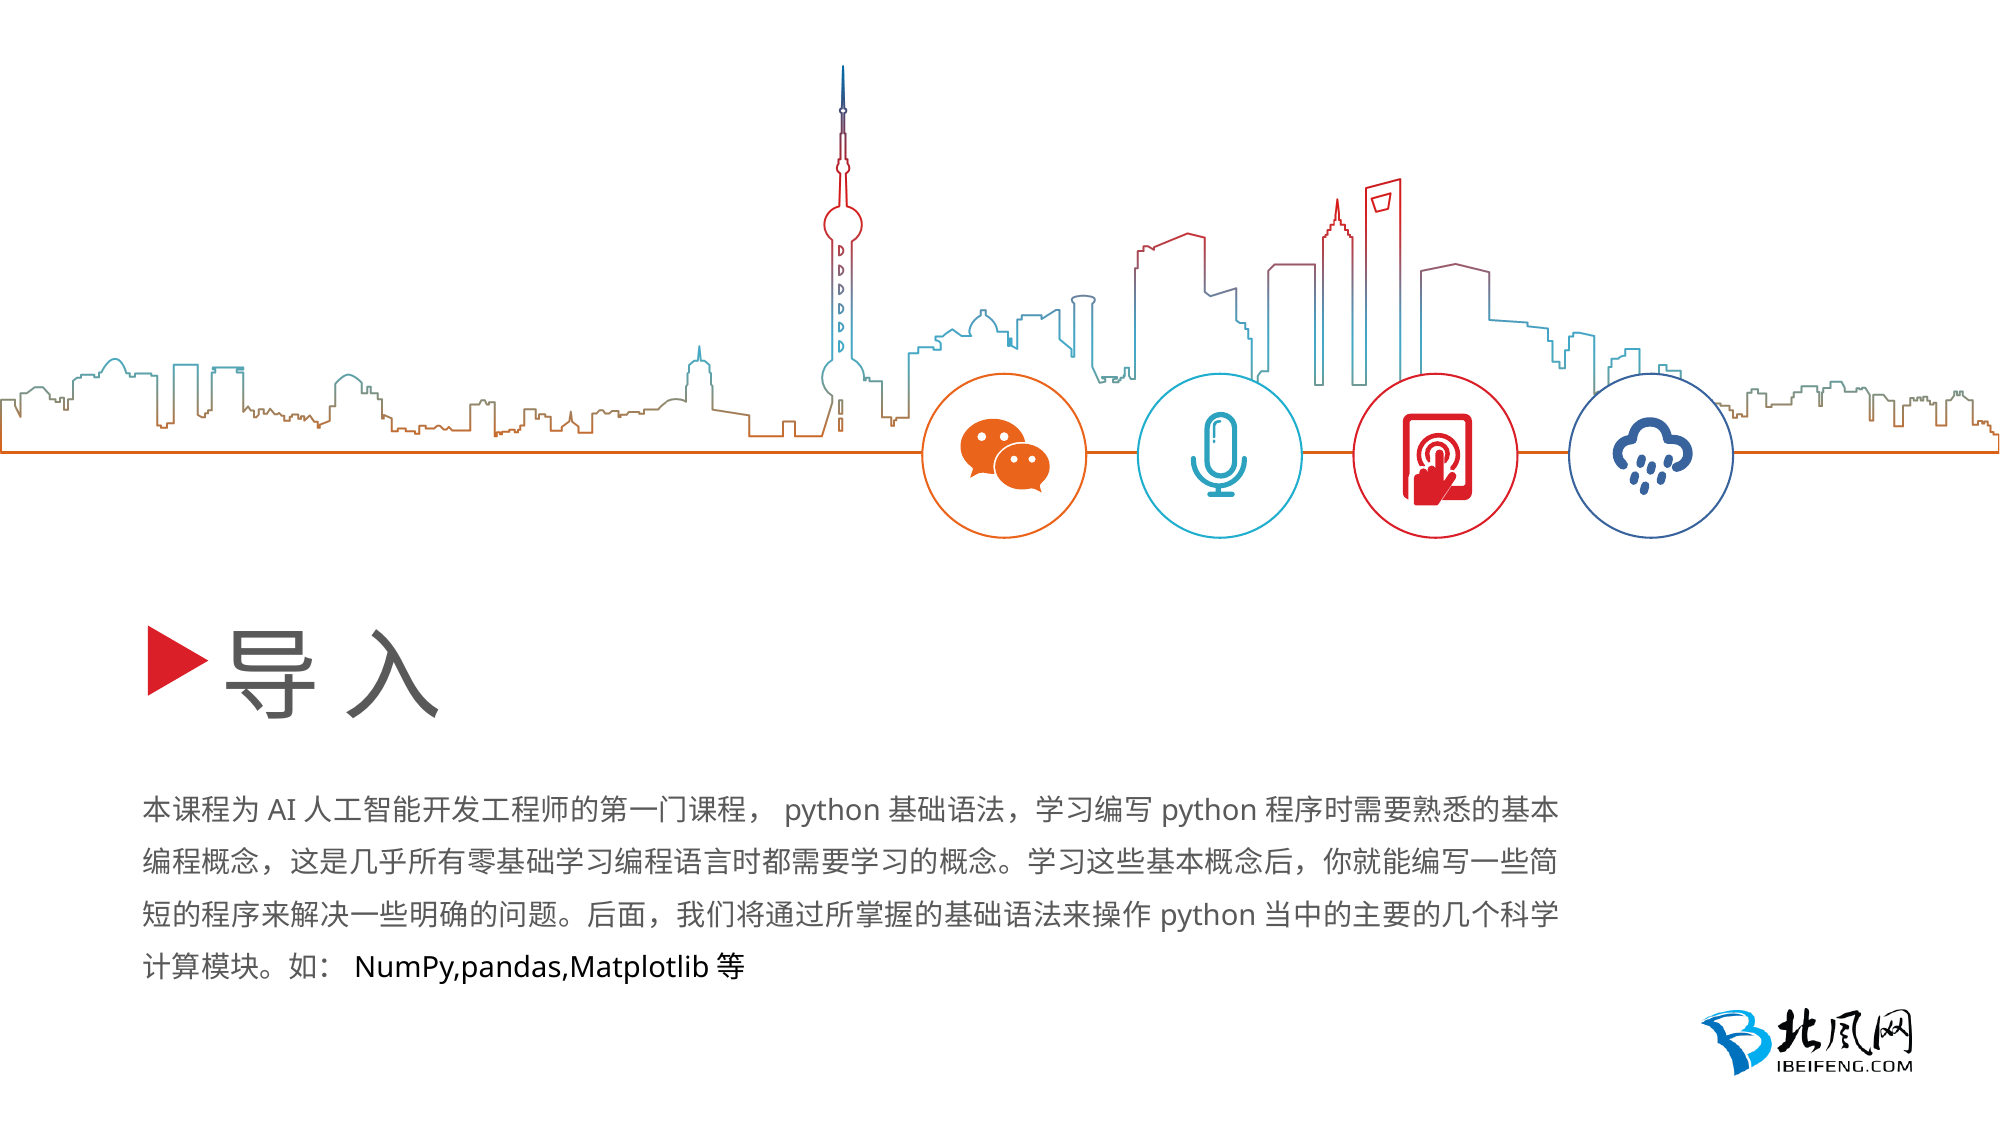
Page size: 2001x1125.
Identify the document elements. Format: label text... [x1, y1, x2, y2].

text_box 本课程为AI人工智能开发工程师的第一门课程，python基础语法，学习编写python程序时需要熟悉的基本编程概念，这是几乎所有零基础学习编程语言时都需要学习的概念。学习这些基本概念后，你就能编写一些简短的程序来解决一些明确的问题。后面，我们将通过所掌握的基础语法来操作python当中的主要的几个科学计算模块。如：NumPy,pandas,Matplotlib等 [127, 766, 1575, 992]
text_box [1402, 454, 1410, 500]
text_box [1663, 454, 1693, 472]
text_box [146, 623, 211, 698]
picture [1692, 1000, 1921, 1078]
text_box [1136, 454, 1303, 539]
text_box [1612, 454, 1628, 470]
text_box [1636, 454, 1646, 468]
text_box [1656, 471, 1667, 485]
text_box [1204, 454, 1238, 479]
text_box [921, 454, 1088, 539]
text_box [1568, 454, 1735, 539]
text_box [1639, 481, 1650, 495]
text_box [1190, 455, 1247, 497]
text_box [1646, 461, 1656, 475]
text_box 导 入 [205, 603, 549, 739]
text_box [1413, 454, 1473, 506]
text_box [1629, 471, 1640, 485]
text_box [960, 415, 1053, 493]
text_box [1352, 454, 1519, 539]
picture [0, 65, 2000, 454]
